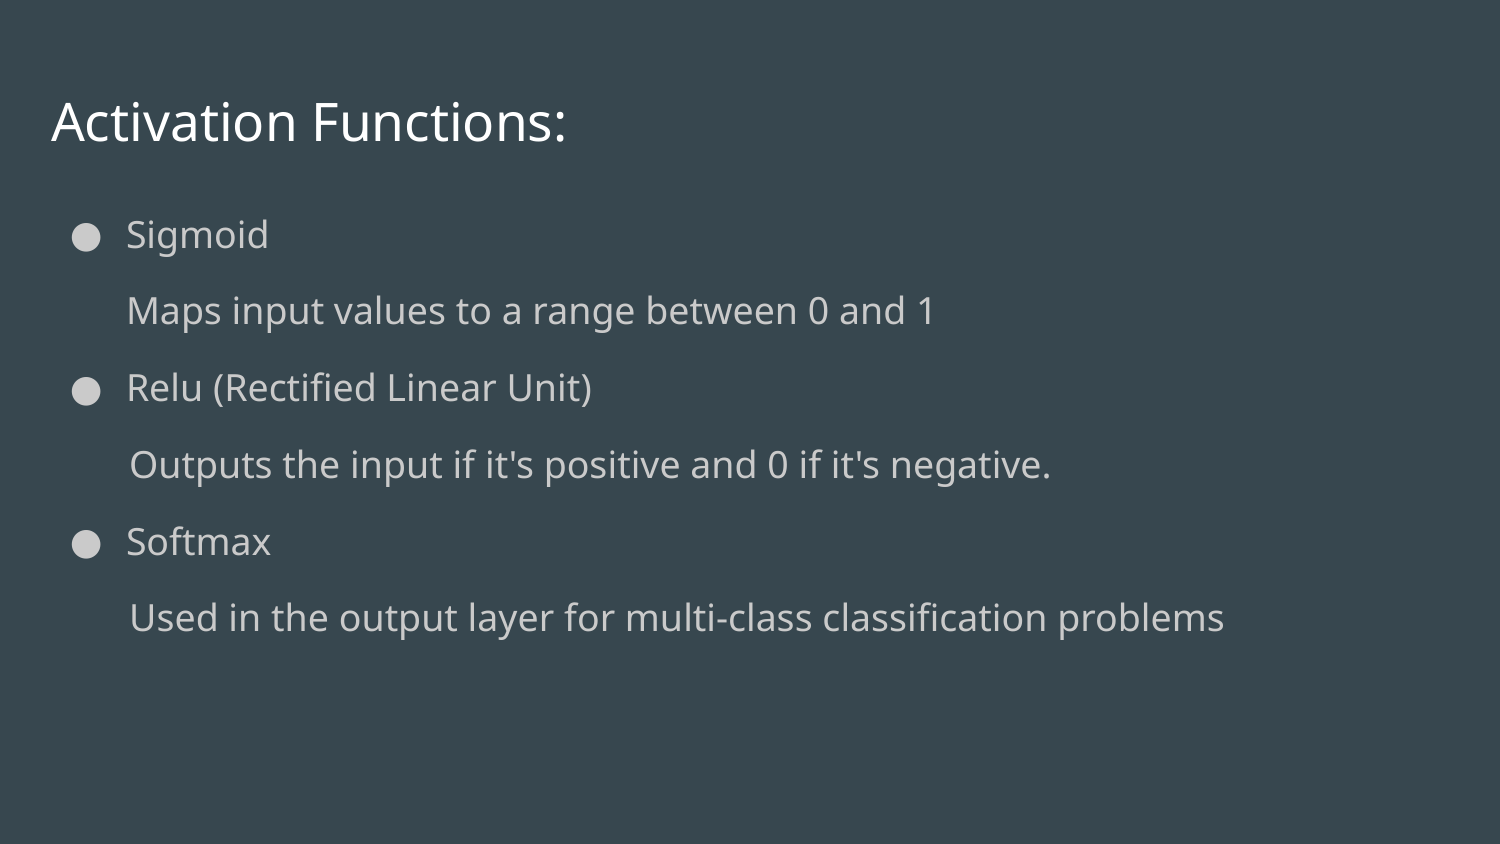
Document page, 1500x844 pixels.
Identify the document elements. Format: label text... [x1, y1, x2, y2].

title Activation Functions: [51, 72, 1449, 167]
list Sigmoid Maps input values to a range between 0 and 1 Relu (Rectified Linear Unit) Outputs the input if it's positive and 0 if it's negative. Softmax Used in the output layer for multi-class classification problems [51, 189, 1449, 750]
